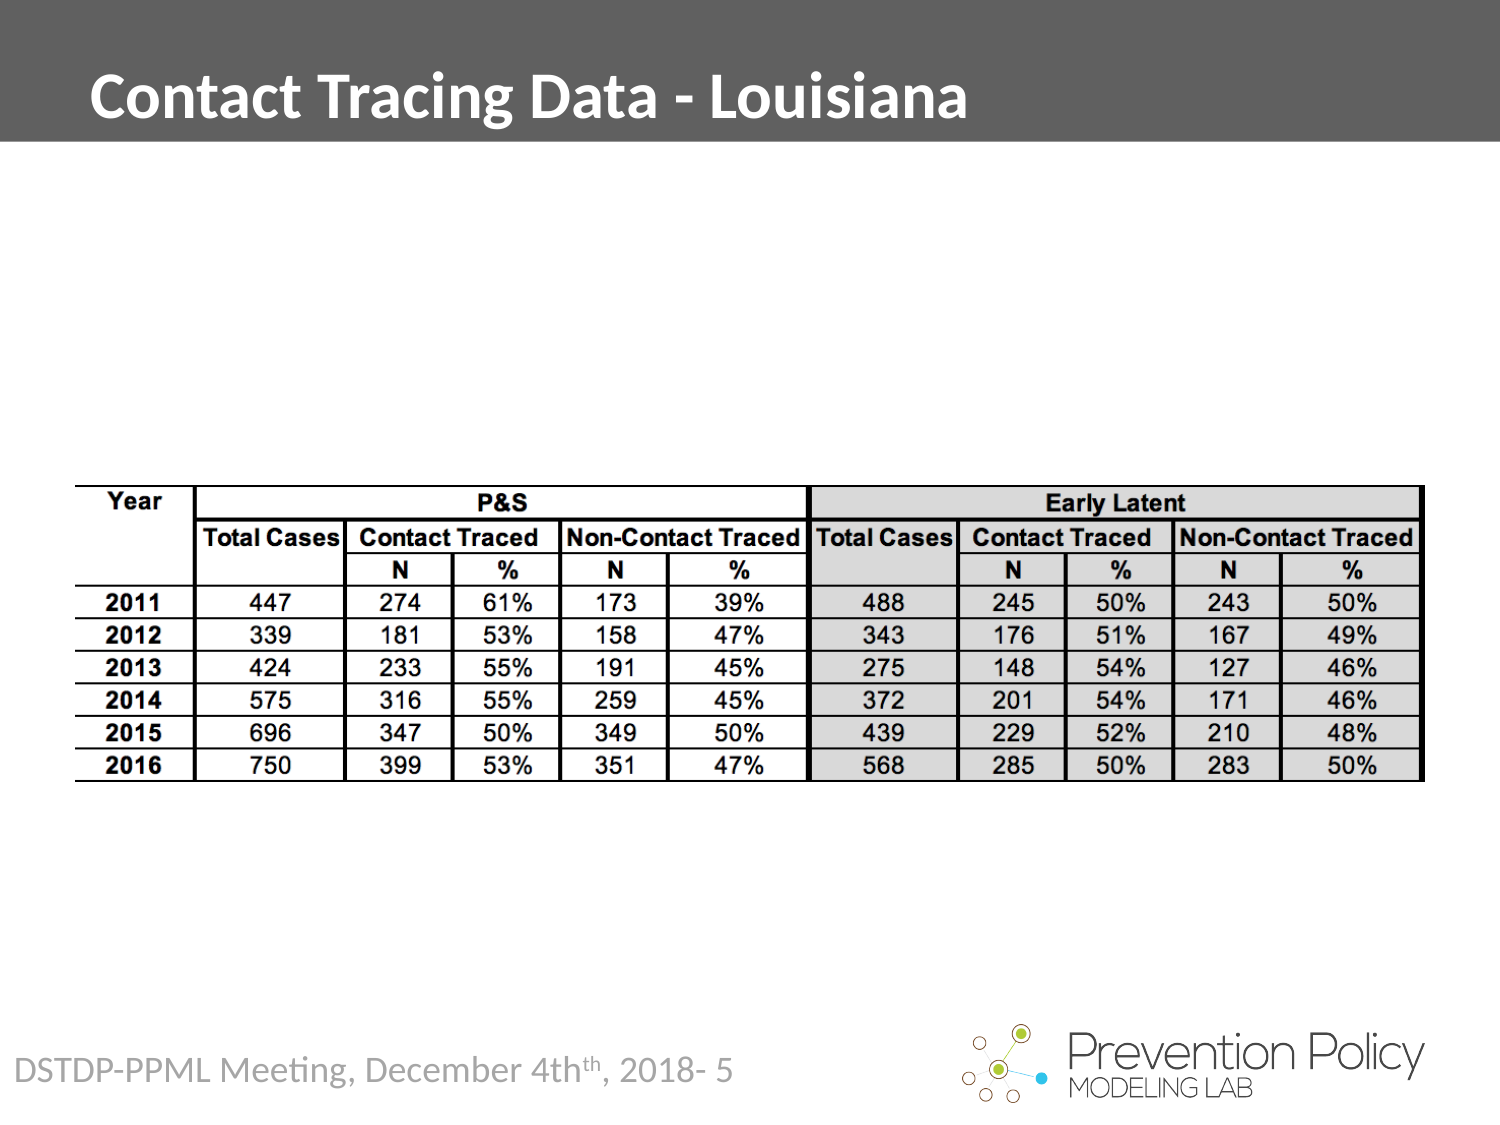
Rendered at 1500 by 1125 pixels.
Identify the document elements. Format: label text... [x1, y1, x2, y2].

picture [962, 1024, 1425, 1103]
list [74, 485, 1426, 783]
title Contact Tracing Data - Louisiana [75, 0, 1425, 186]
